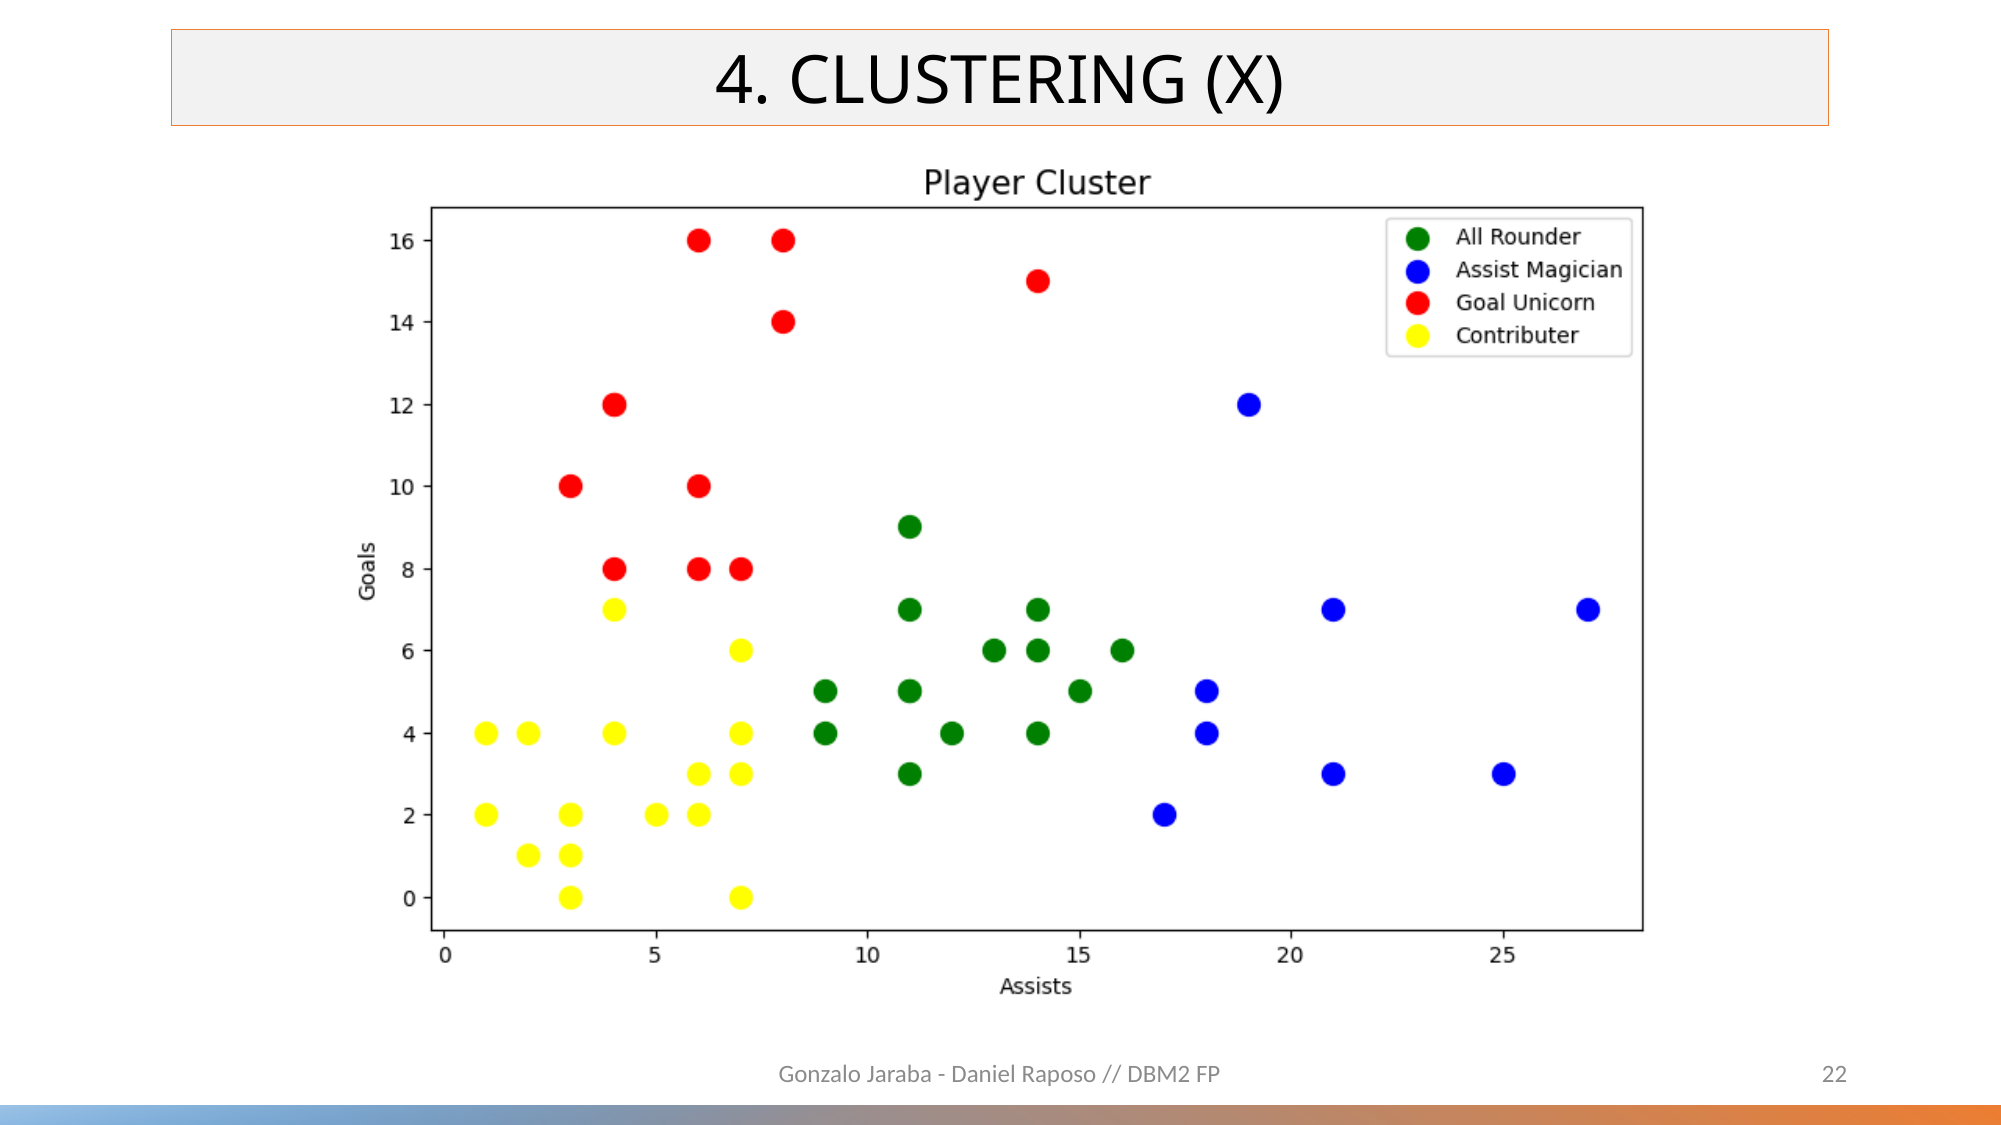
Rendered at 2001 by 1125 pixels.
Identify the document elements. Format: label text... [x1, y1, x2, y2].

footer Gonzalo Jaraba - Daniel Raposo // DBM2 FP [662, 1042, 1338, 1103]
picture [342, 154, 1658, 1013]
title 4. CLUSTERING (X) [171, 29, 1829, 126]
slide_number 22 [1412, 1042, 1863, 1103]
text_box [0, 1104, 973, 1125]
text_box [973, 1104, 2000, 1125]
